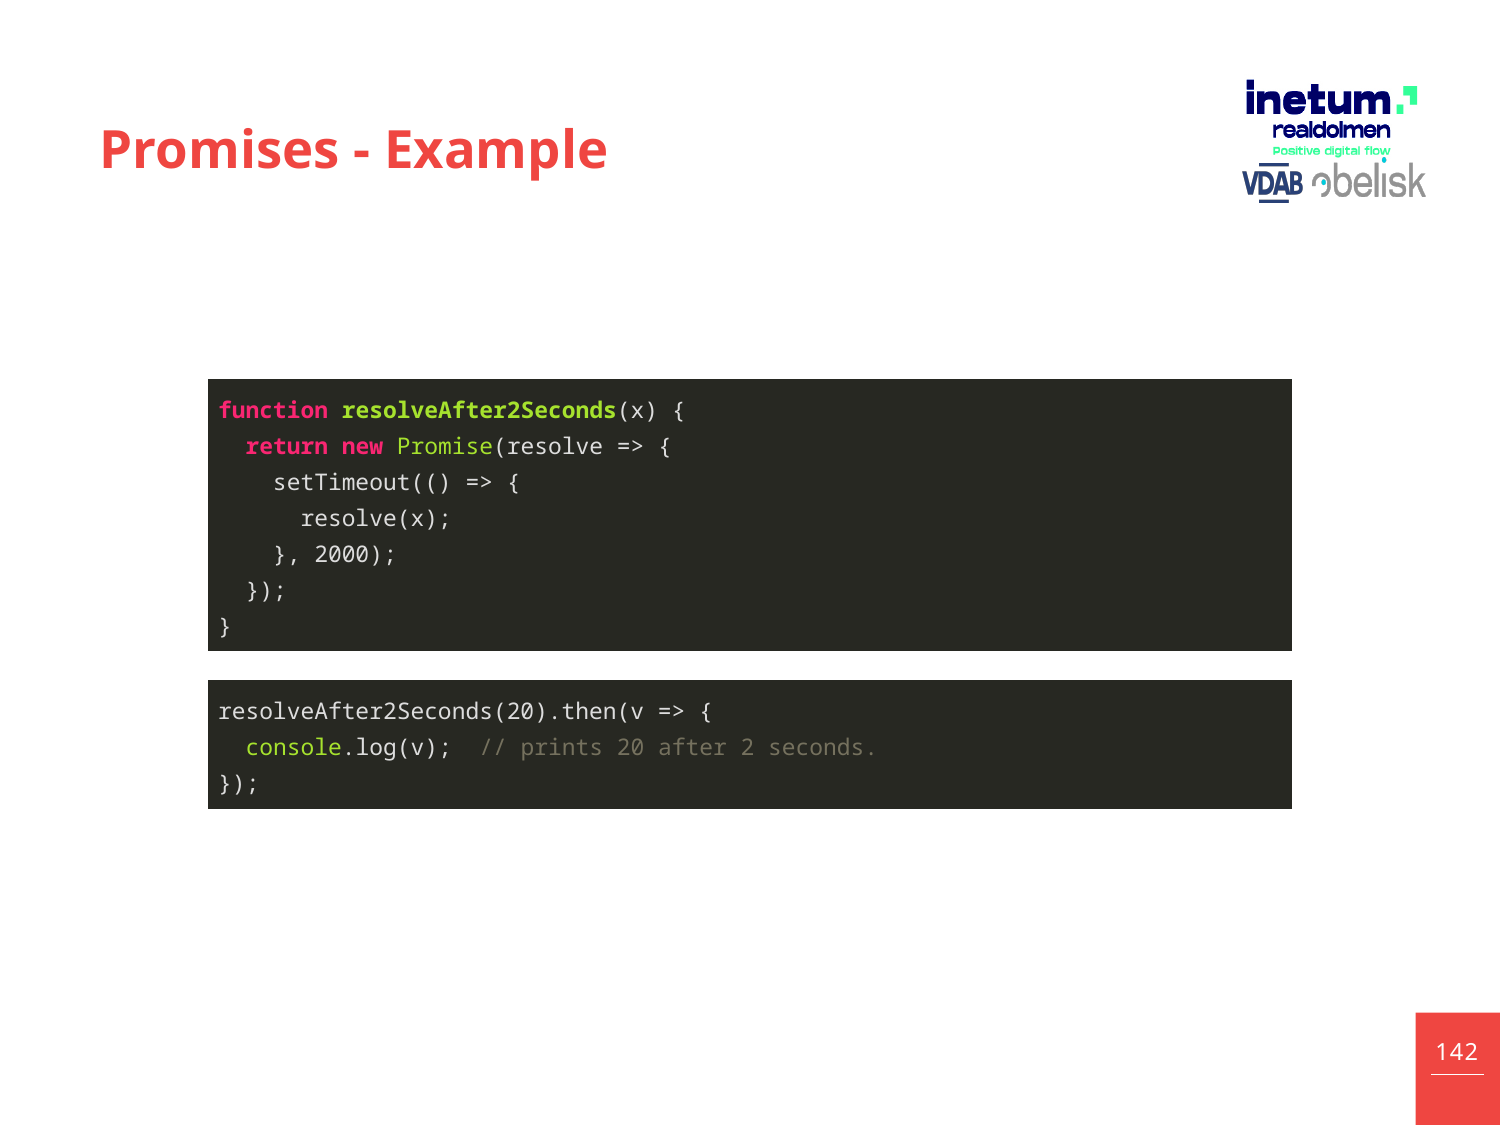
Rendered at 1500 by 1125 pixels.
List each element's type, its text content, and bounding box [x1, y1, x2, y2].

picture [1233, 52, 1431, 203]
title Promises - Example [83, 114, 1229, 181]
table_header resolveAfter2Seconds(20).then(v => { console.log(v); // prints 20 after 2 seconds. }); [208, 680, 1292, 809]
table_header function resolveAfter2Seconds(x) { return new Promise(resolve => { setTimeout(() => { resolve(x); }, 2000); }); } [208, 379, 1292, 651]
